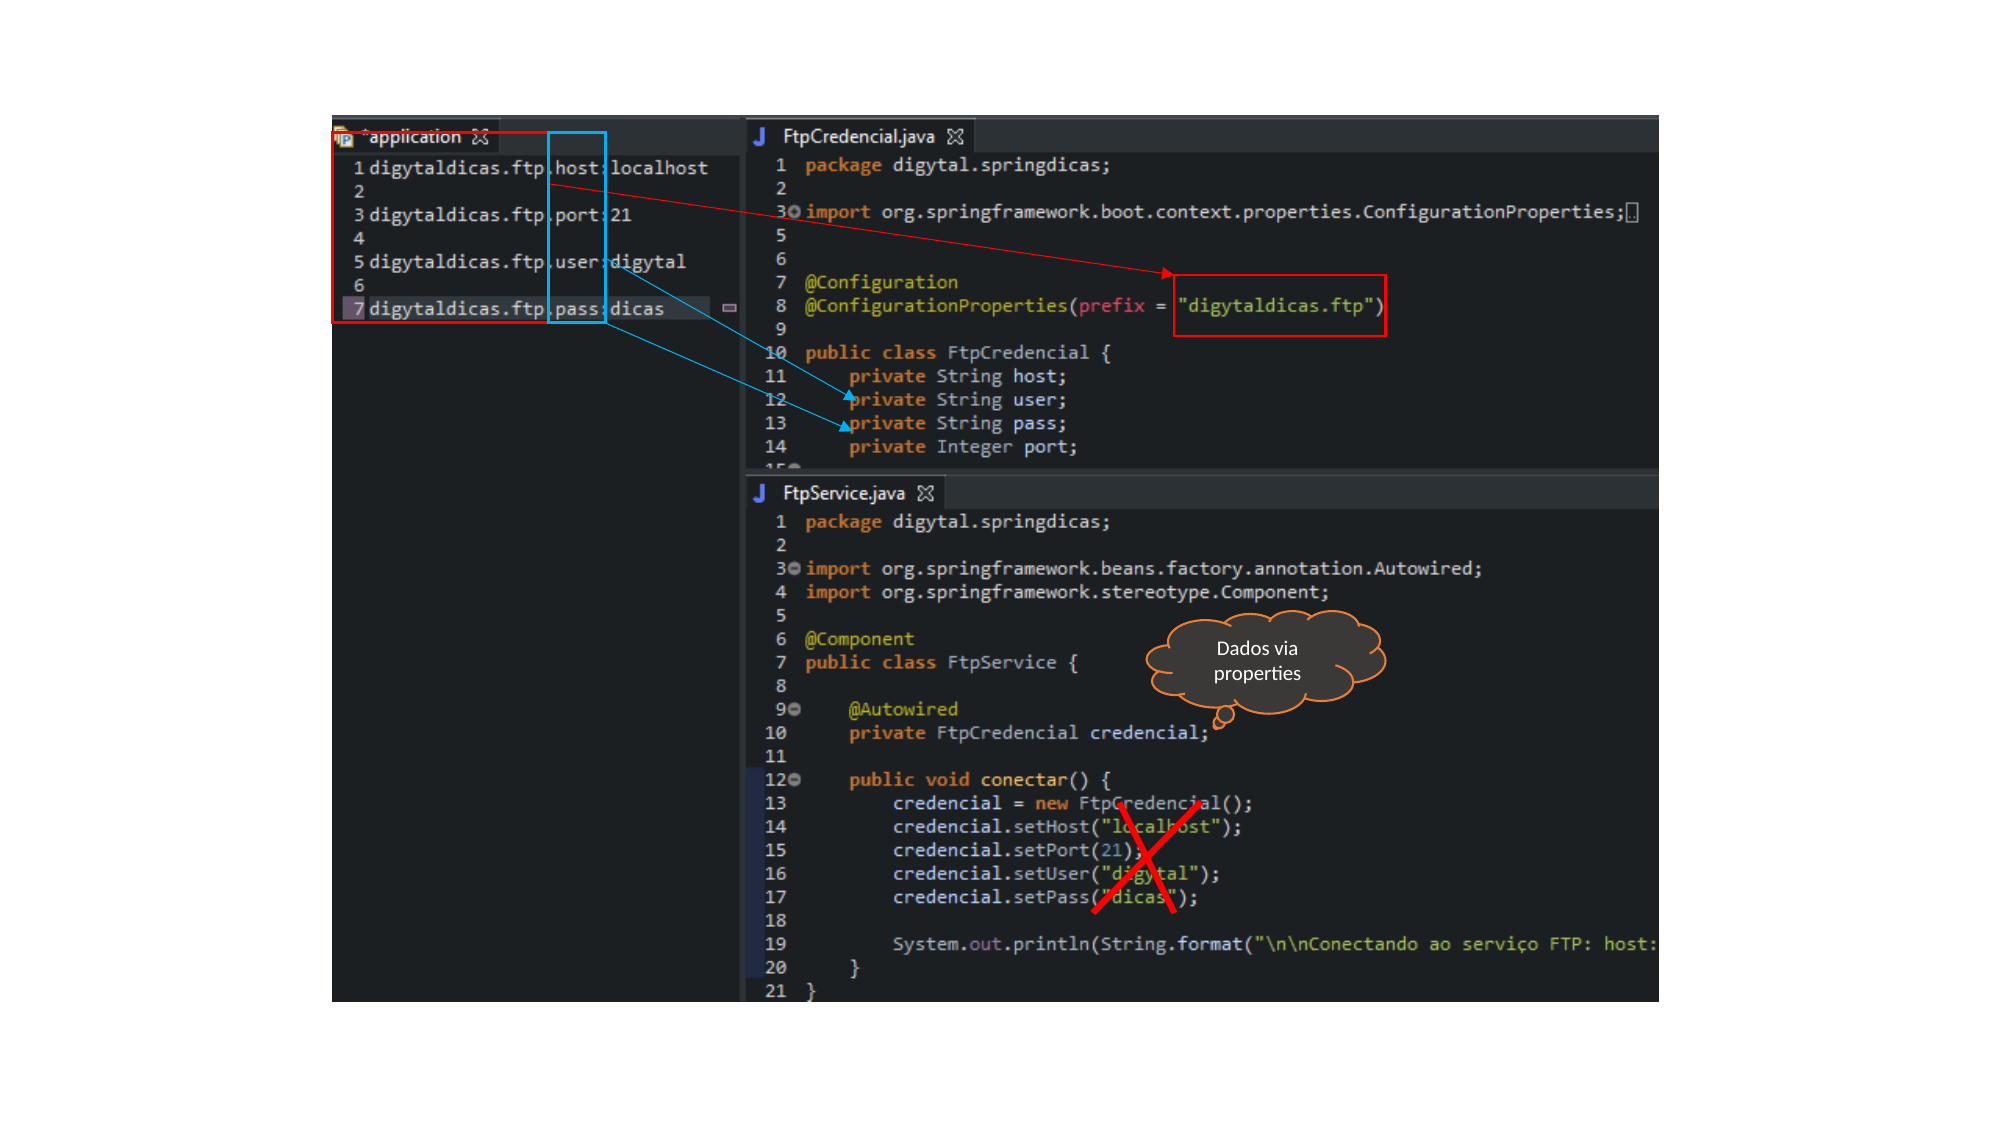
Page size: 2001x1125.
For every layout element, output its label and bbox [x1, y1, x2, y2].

text_box [332, 115, 1659, 1002]
